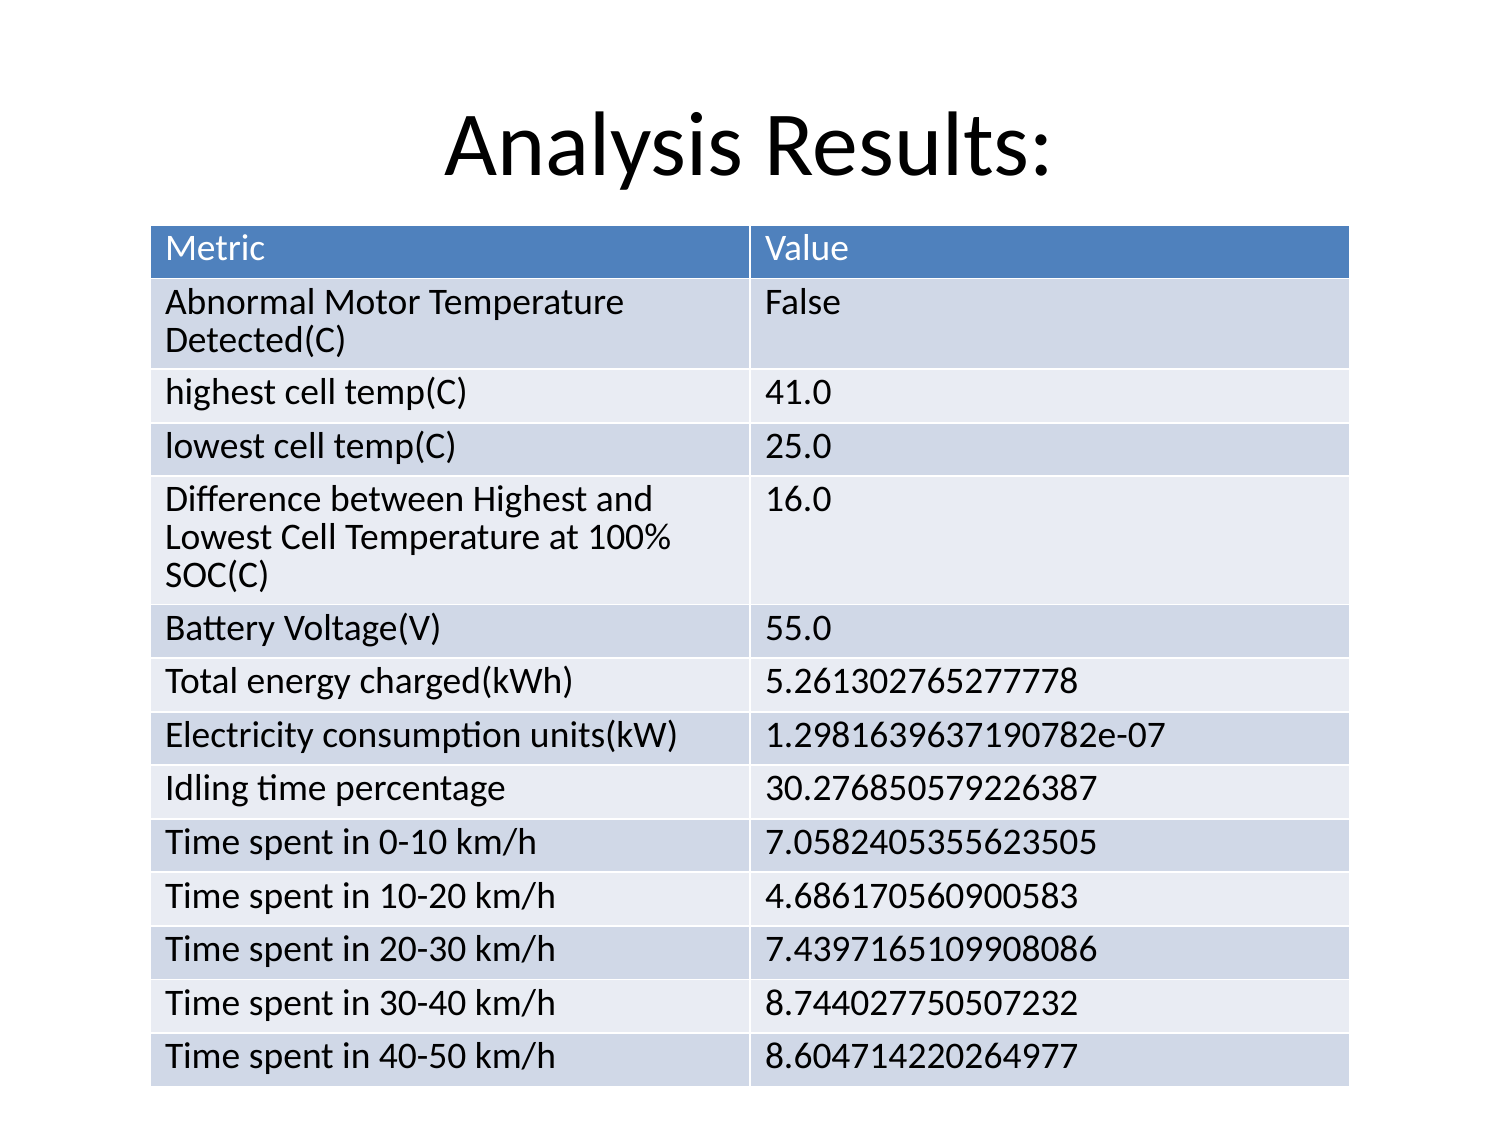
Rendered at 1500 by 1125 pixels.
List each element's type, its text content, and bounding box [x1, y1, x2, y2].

title Analysis Results: [75, 45, 1425, 233]
table_cell 55.0 [751, 605, 1349, 657]
table_cell 1.2981639637190782e-07 [751, 713, 1349, 764]
table_cell Time spent in 20-30 km/h [151, 927, 749, 979]
table_cell Time spent in 10-20 km/h [151, 873, 749, 925]
table_cell False [751, 279, 1349, 368]
table_cell 7.4397165109908086 [751, 927, 1349, 979]
table_cell 30.276850579226387 [751, 766, 1349, 818]
table_cell Idling time percentage [151, 766, 749, 818]
table_cell 8.744027750507232 [751, 980, 1349, 1032]
table_cell 41.0 [751, 370, 1349, 422]
table_cell 5.261302765277778 [751, 659, 1349, 711]
table_cell Electricity consumption units(kW) [151, 713, 749, 764]
table_cell Time spent in 0-10 km/h [151, 820, 749, 871]
table_cell 8.604714220264977 [751, 1034, 1349, 1086]
table_cell Difference between Highest and Lowest Cell Temperature at 100% SOC(C) [151, 477, 749, 604]
table_cell lowest cell temp(C) [151, 424, 749, 475]
table_header Value [751, 226, 1349, 278]
table_cell Abnormal Motor Temperature Detected(C) [151, 279, 749, 368]
table_cell highest cell temp(C) [151, 370, 749, 422]
table_cell Time spent in 40-50 km/h [151, 1034, 749, 1086]
table_cell Time spent in 30-40 km/h [151, 980, 749, 1032]
table_cell Battery Voltage(V) [151, 605, 749, 657]
table_cell Total energy charged(kWh) [151, 659, 749, 711]
table_cell 16.0 [751, 477, 1349, 604]
table_cell 7.0582405355623505 [751, 820, 1349, 871]
table_cell 4.686170560900583 [751, 873, 1349, 925]
table_cell 25.0 [751, 424, 1349, 475]
table_header Metric [151, 226, 749, 278]
